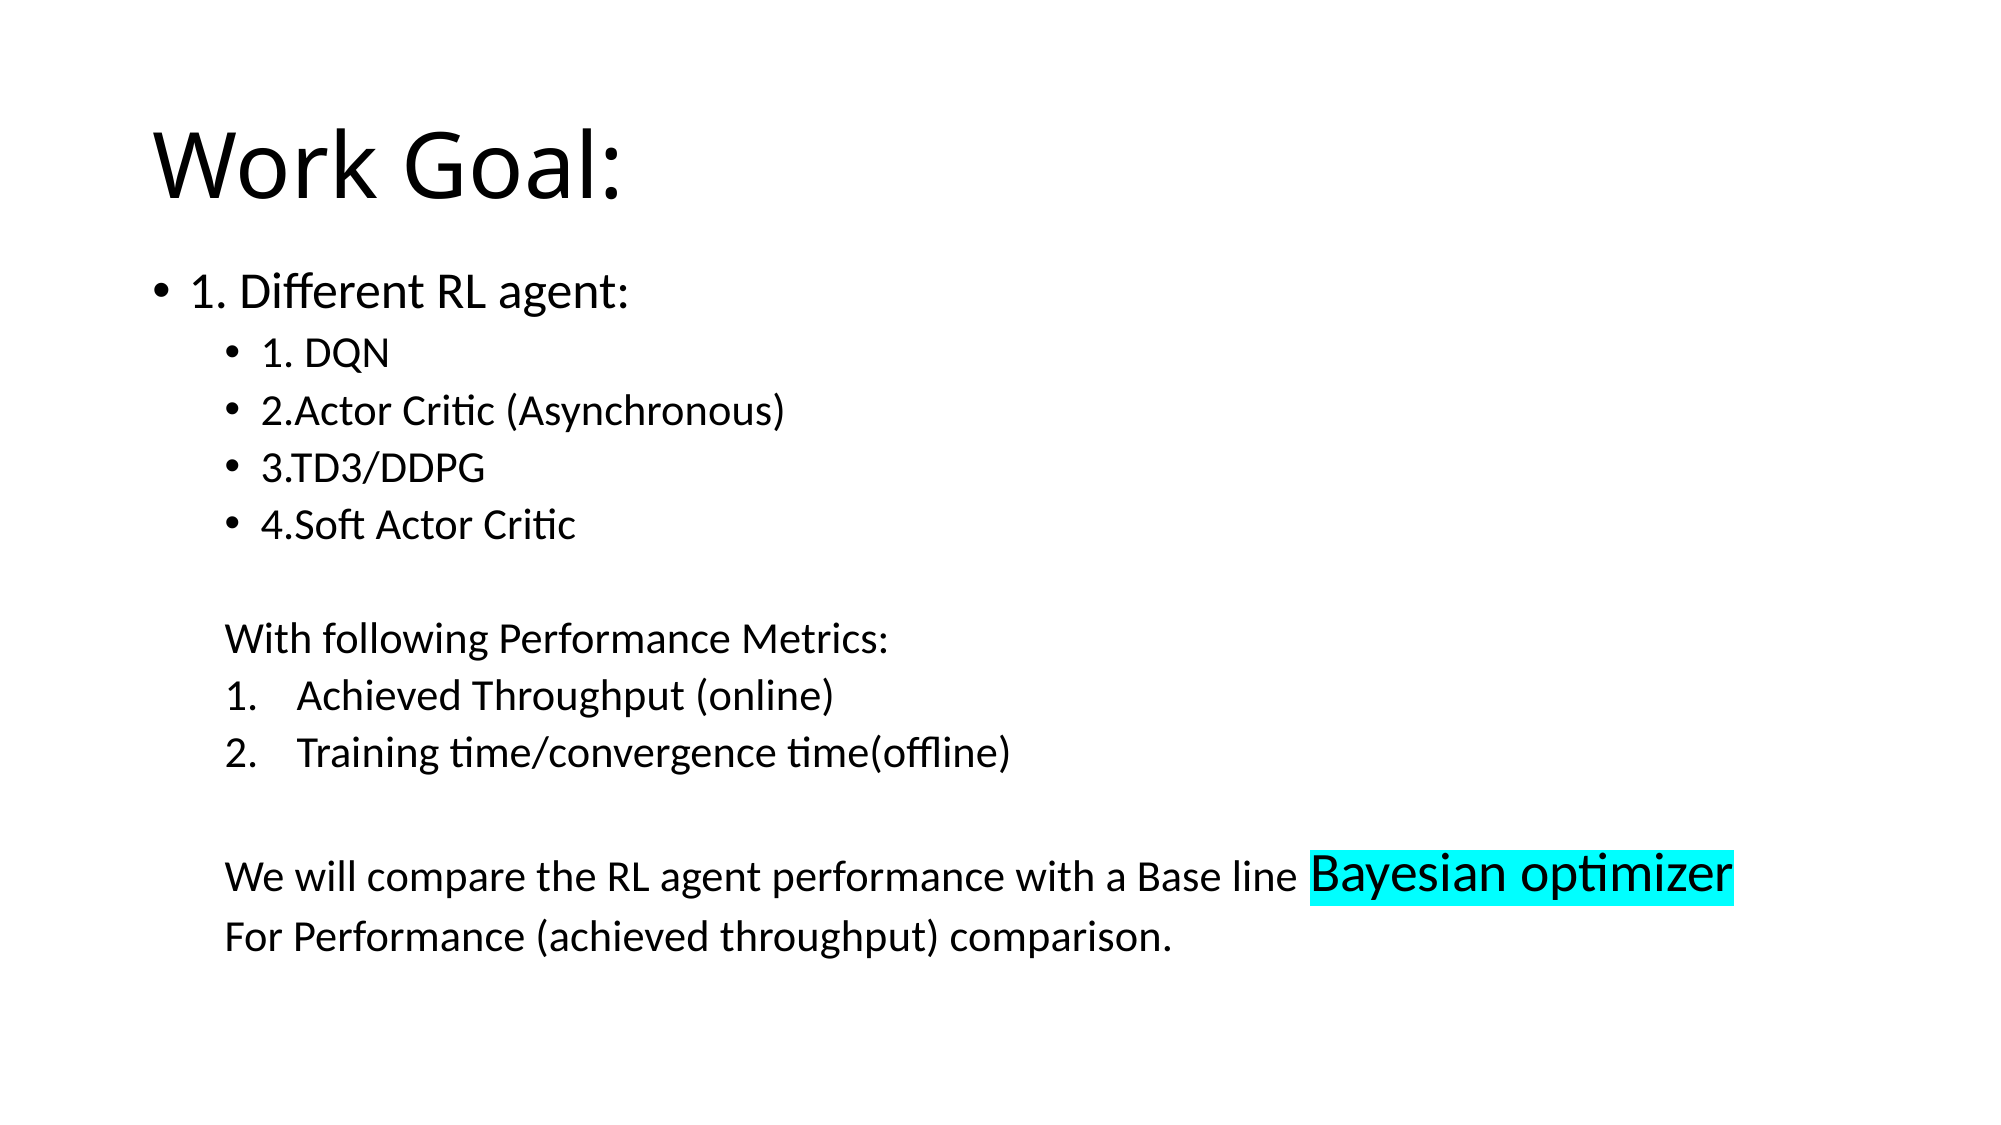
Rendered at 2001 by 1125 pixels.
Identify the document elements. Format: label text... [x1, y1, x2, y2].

list 1. Different RL agent: 1. DQN 2.Actor Critic (Asynchronous) 3.TD3/DDPG 4.Soft Actor Critic With following Performance Metrics: Achieved Throughput (online) Training time/convergence time(offline) We will compare the RL agent performance with a Base line Bayesian optimizer For Performance (achieved throughput) comparison. [137, 256, 1863, 971]
title Work Goal: [137, 59, 1863, 256]
